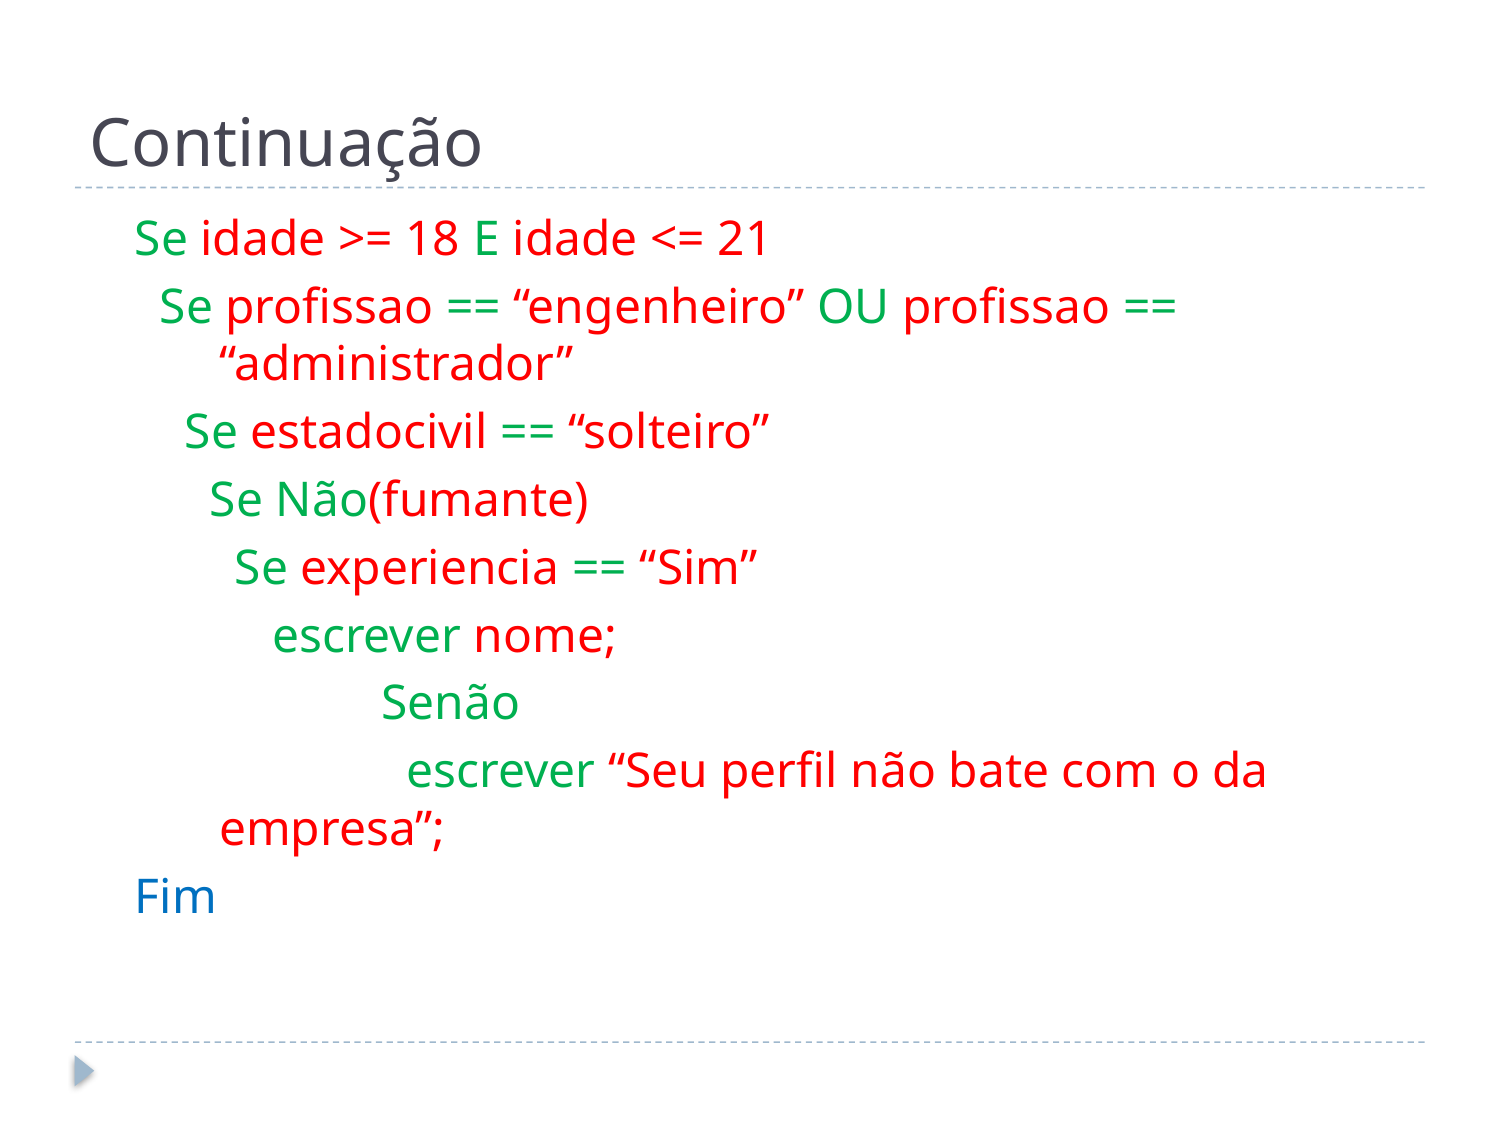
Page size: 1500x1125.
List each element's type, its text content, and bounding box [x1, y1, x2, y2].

title Continuação [75, 24, 1425, 188]
list Se idade >= 18 E idade <= 21 Se profissao == “engenheiro” OU profissao == “administrador” Se estadocivil == “solteiro” Se Não(fumante) Se experiencia == “Sim” escrever nome; Senão escrever “Seu perfil não bate com o da empresa”; Fim [75, 200, 1500, 1008]
